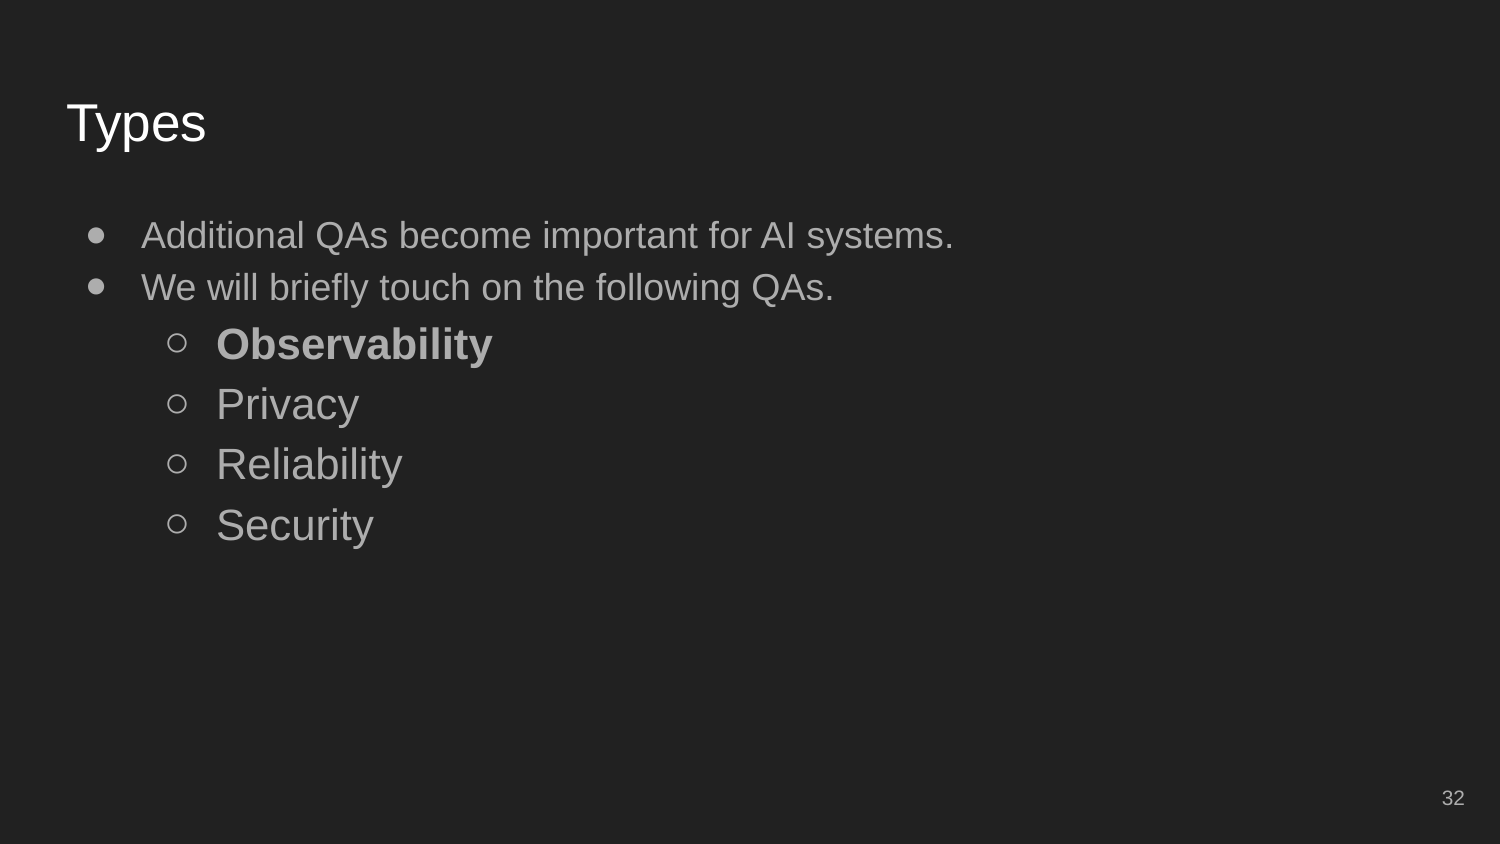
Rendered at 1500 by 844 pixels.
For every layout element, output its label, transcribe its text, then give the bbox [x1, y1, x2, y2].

title Types [51, 72, 1449, 167]
slide_number 32 [1389, 764, 1480, 830]
list Additional QAs become important for AI systems. We will briefly touch on the following QAs. Observability Privacy Reliability Security [51, 189, 1449, 750]
